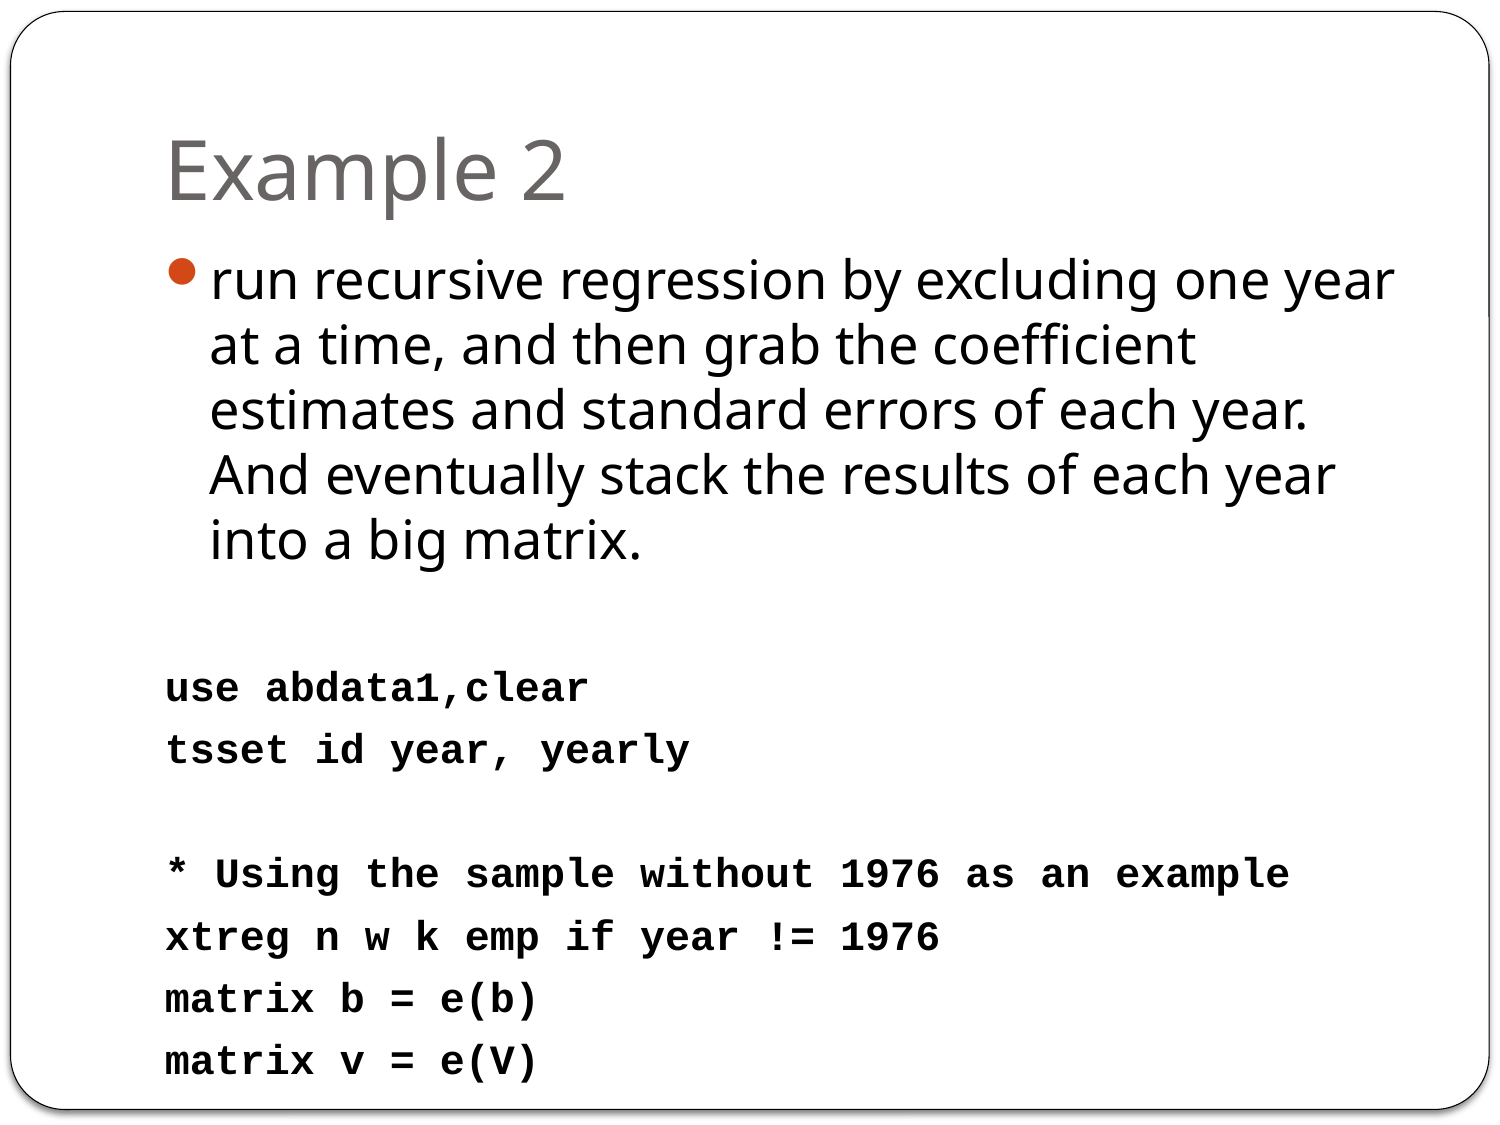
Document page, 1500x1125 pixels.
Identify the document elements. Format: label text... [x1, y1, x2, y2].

title Example 2 [150, 45, 1425, 233]
list run recursive regression by excluding one year at a time, and then grab the coefficient estimates and standard errors of each year. And eventually stack the results of each year into a big matrix. use abdata1,clear tsset id year, yearly * Using the sample without 1976 as an example xtreg n w k emp if year != 1976 matrix b = e(b) matrix v = e(V) [150, 237, 1425, 1125]
